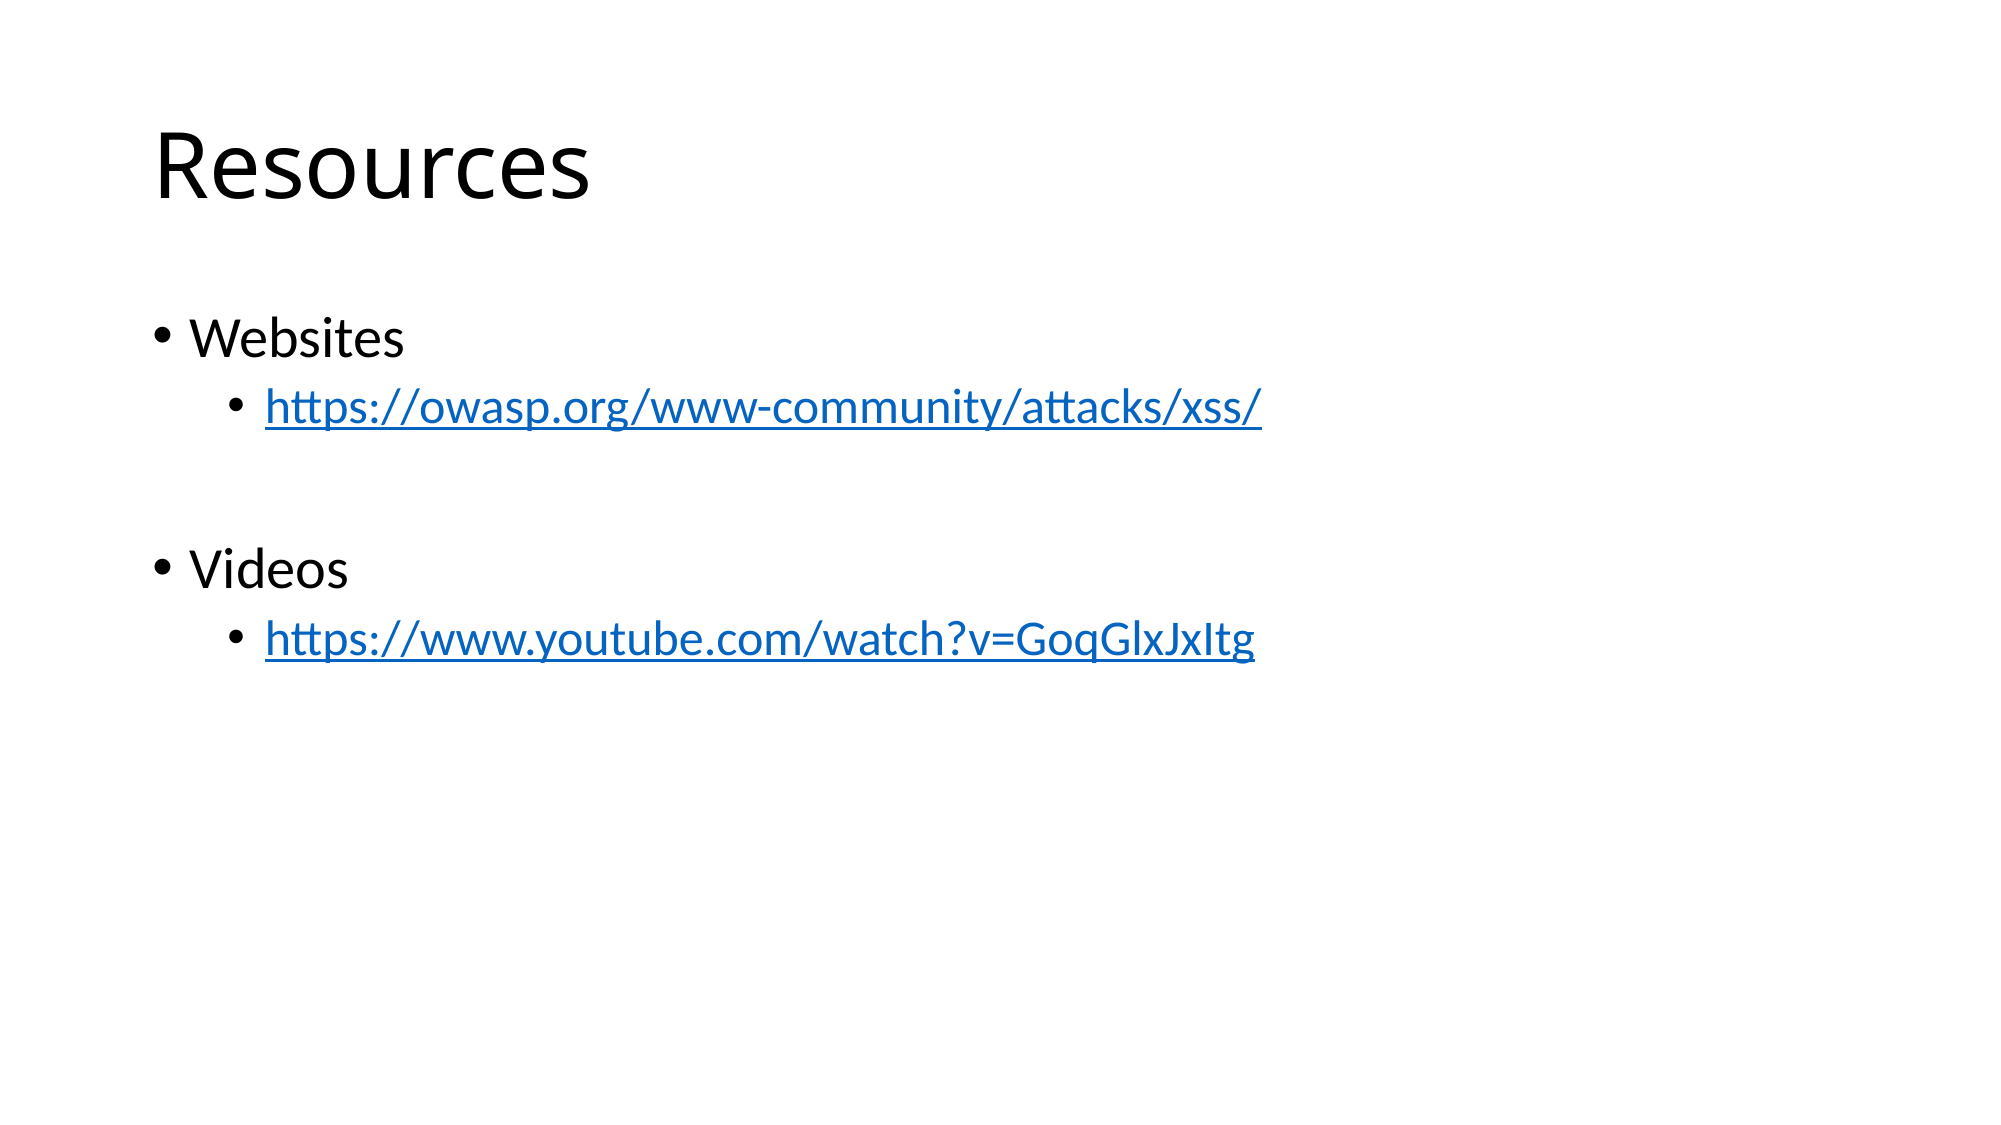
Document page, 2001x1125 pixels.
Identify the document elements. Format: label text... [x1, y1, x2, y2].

list Websites https://owasp.org/www-community/attacks/xss/ Videos https://www.youtube.com/watch?v=GoqGlxJxItg [137, 299, 1863, 1014]
title Resources [137, 59, 1863, 278]
